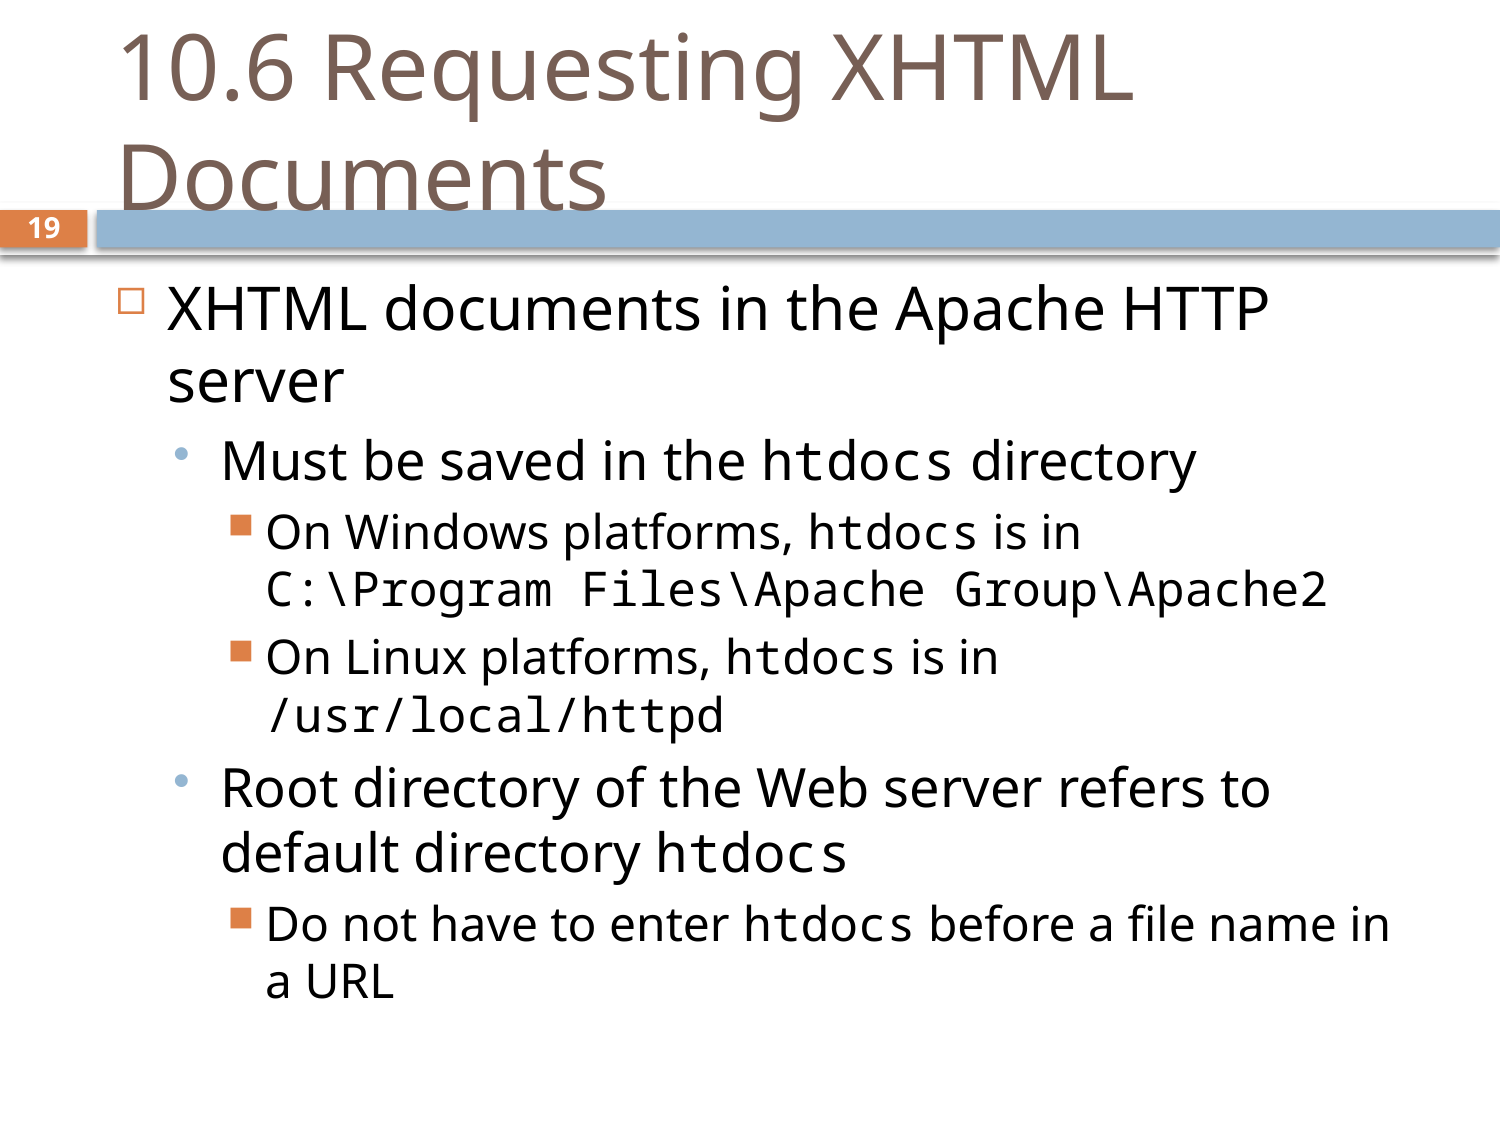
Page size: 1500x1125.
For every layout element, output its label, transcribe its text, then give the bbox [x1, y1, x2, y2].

list XHTML documents in the Apache HTTP server Must be saved in the htdocs directory On Windows platforms, htdocs is in C:\Program Files\Apache Group\Apache2 On Linux platforms, htdocs is in /usr/local/httpd Root directory of the Web server refers to default directory htdocs Do not have to enter htdocs before a file name in a URL [100, 262, 1438, 1005]
title 10.6 Requesting XHTML Documents [100, 37, 1438, 200]
slide_number 19 [0, 208, 88, 249]
